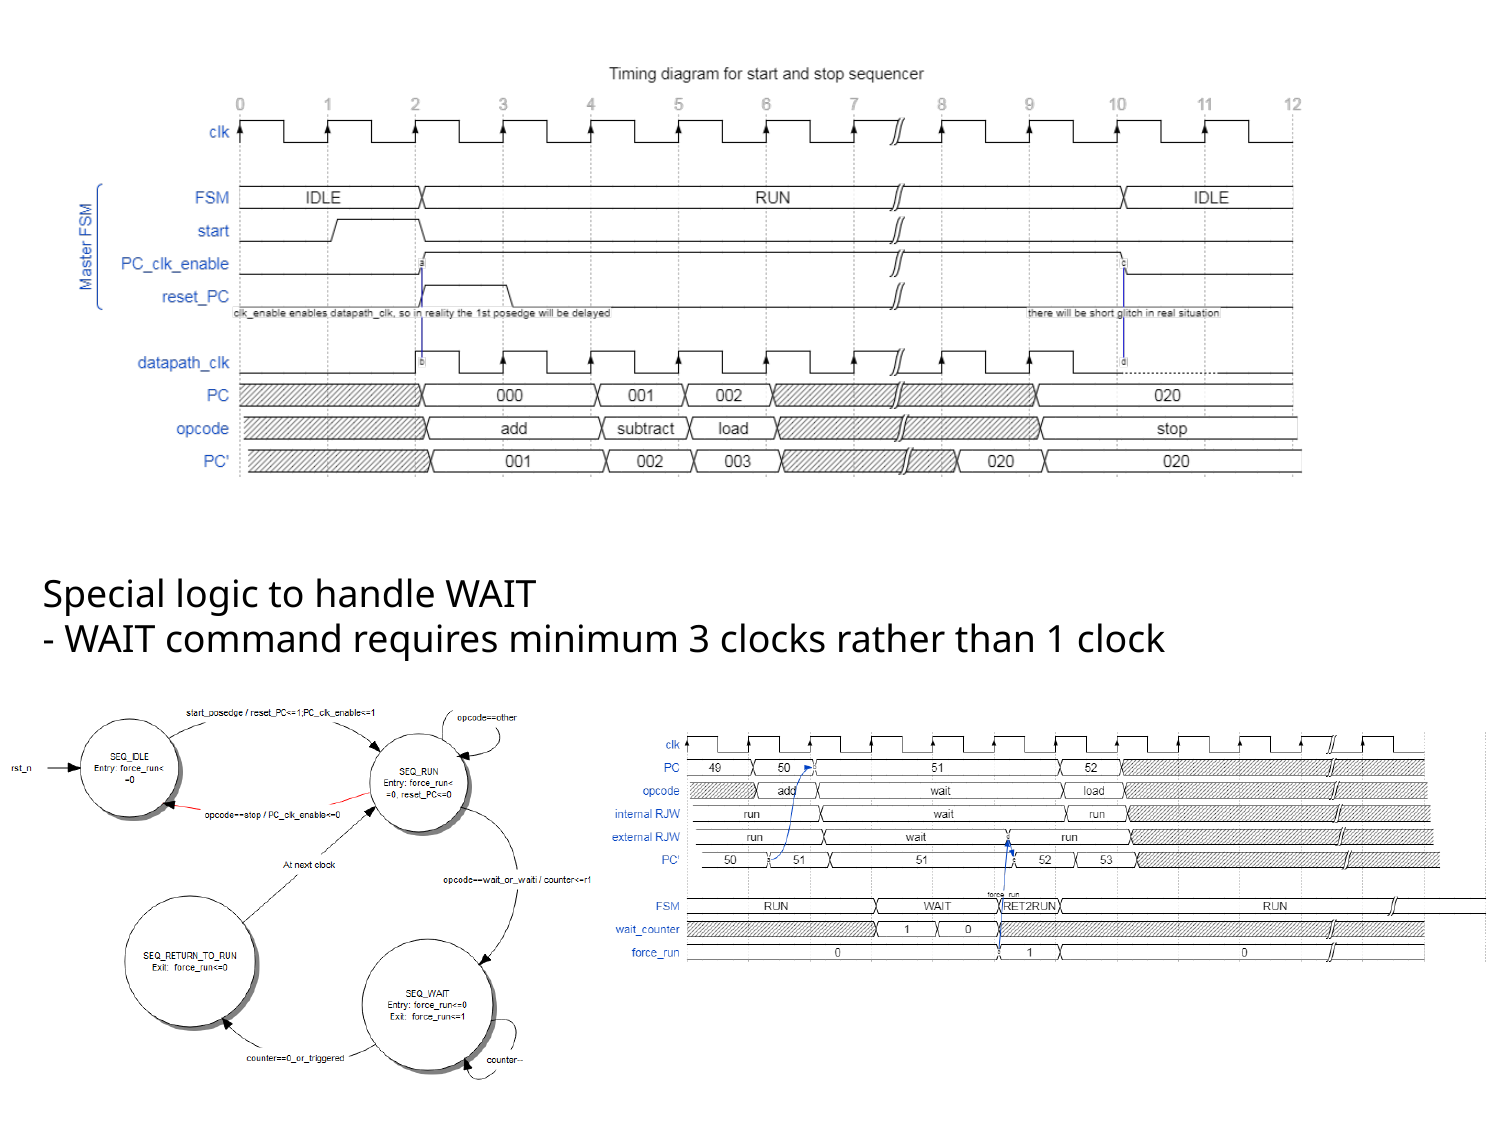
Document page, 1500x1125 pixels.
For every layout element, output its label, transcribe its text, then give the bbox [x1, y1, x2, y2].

picture [0, 698, 1500, 1088]
picture [64, 42, 1314, 477]
text_box Special logic to handle WAIT - WAIT command requires minimum 3 clocks rather than 1 clock [27, 562, 1182, 668]
